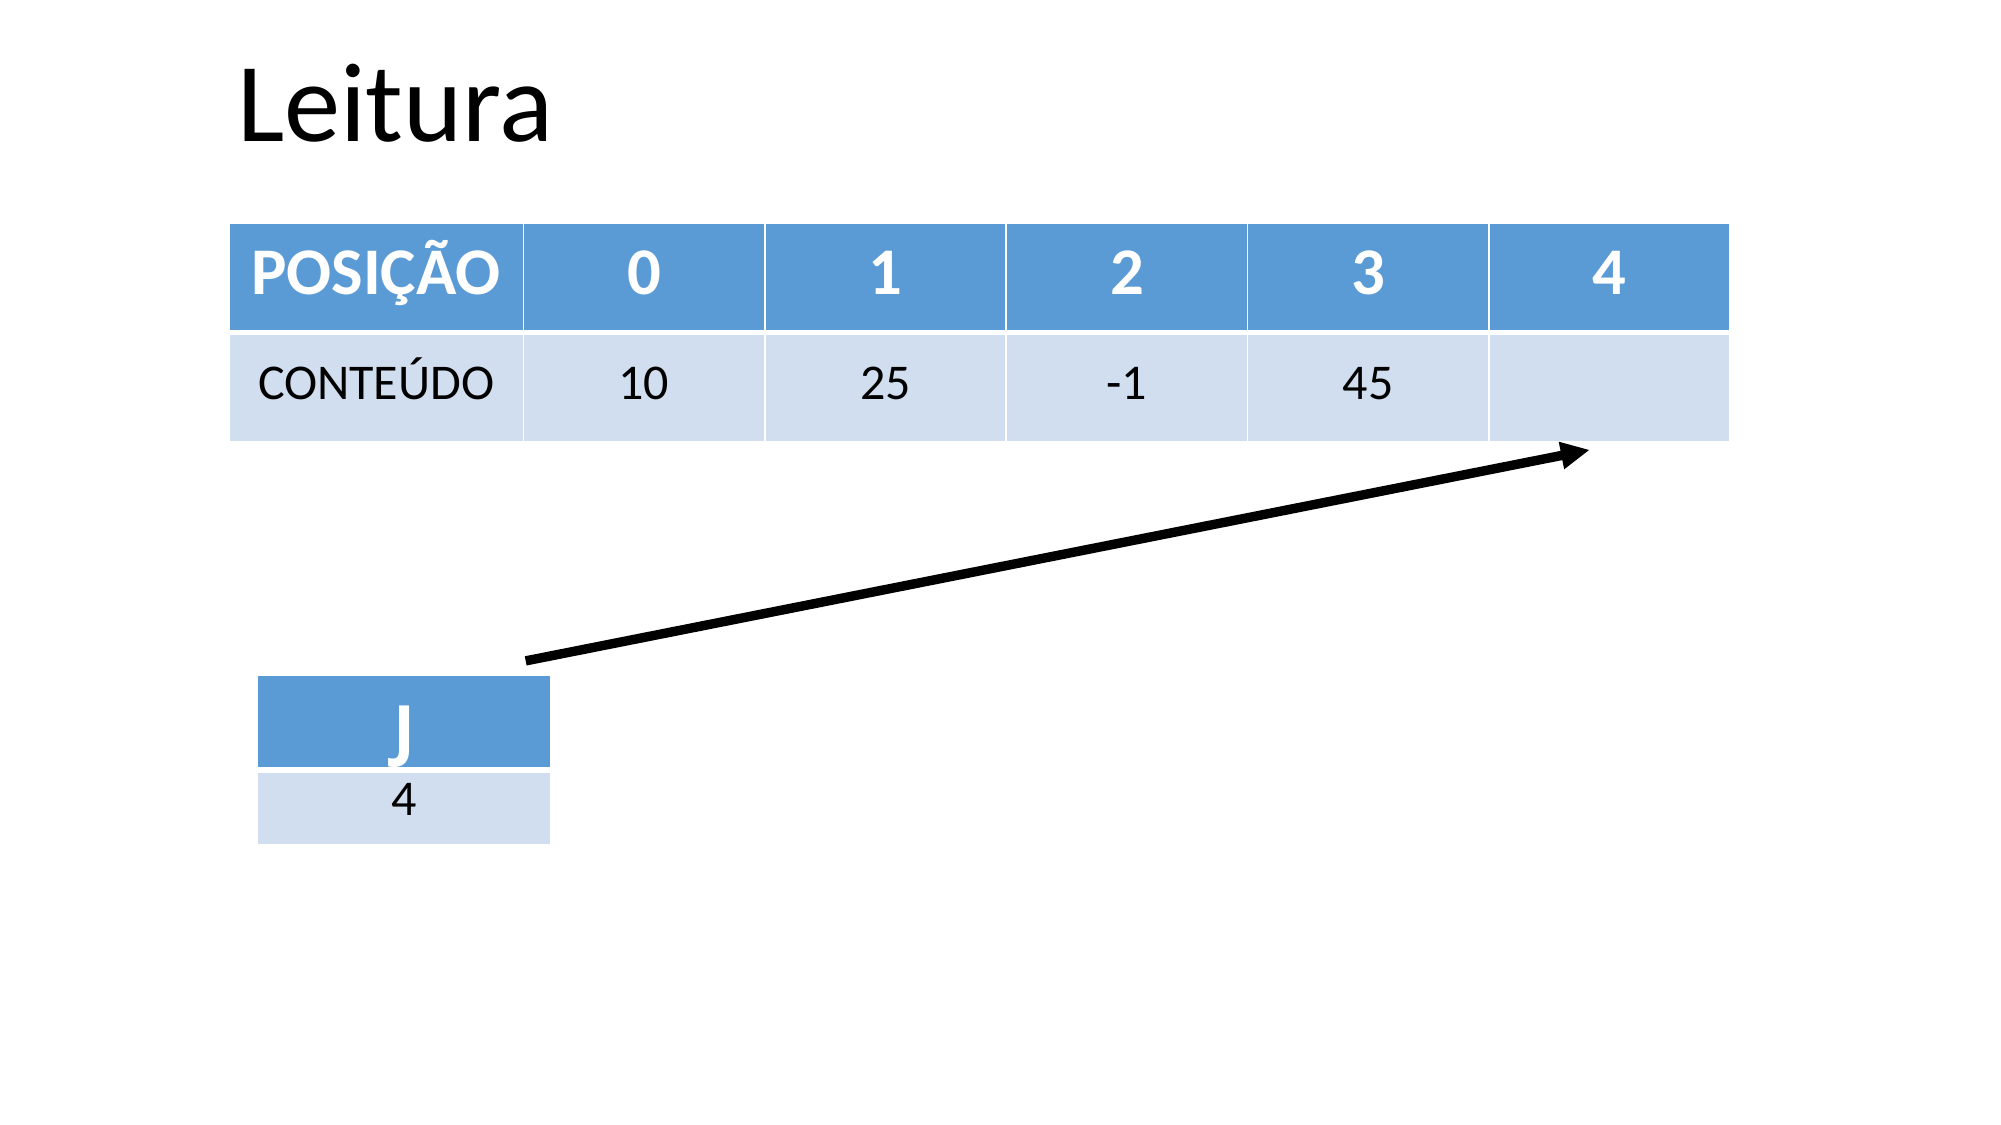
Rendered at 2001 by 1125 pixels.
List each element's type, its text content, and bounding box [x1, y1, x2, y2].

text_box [525, 449, 1590, 661]
text_box Leitura [221, 21, 569, 172]
table_header J [258, 676, 550, 767]
table_header 4 [1490, 224, 1729, 330]
table_cell CONTEÚDO [230, 335, 523, 441]
table_header POSIÇÃO [230, 224, 523, 330]
table_cell 10 [524, 335, 764, 441]
table_cell -1 [1007, 335, 1247, 441]
table_header 2 [1007, 224, 1247, 330]
table_cell 45 [1248, 335, 1488, 441]
table_cell 4 [258, 773, 550, 844]
table_header 3 [1248, 224, 1488, 330]
table_cell [1490, 335, 1729, 441]
table_cell 25 [766, 335, 1005, 441]
table_header 1 [766, 224, 1005, 330]
table_header 0 [524, 224, 764, 330]
